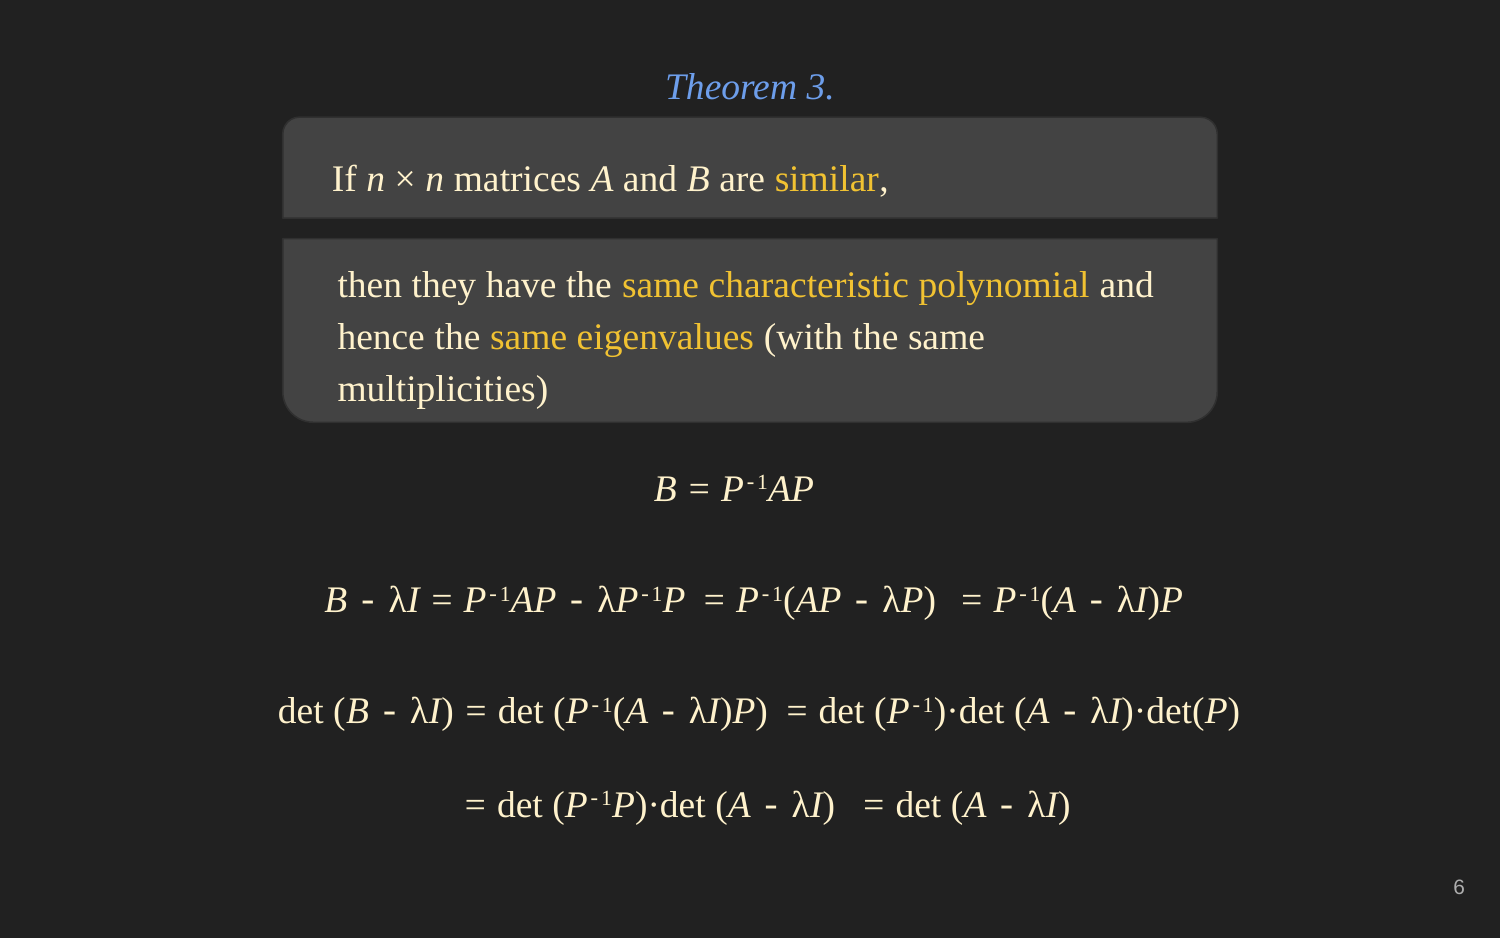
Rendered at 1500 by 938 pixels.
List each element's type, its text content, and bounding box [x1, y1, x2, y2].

text_box Theorem 3. [72, 41, 1428, 128]
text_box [282, 116, 1218, 219]
text_box = P-1(A - λI)P [933, 553, 1209, 634]
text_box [282, 238, 1218, 423]
slide_number ‹#› [1389, 849, 1480, 922]
text_box = P-1(AP - λP) [681, 553, 933, 634]
text_box = det (P-1P)·det (A - λI) [424, 755, 843, 842]
text_box B - λI = P-1AP - λP-1P [291, 550, 719, 638]
text_box = det (A - λI) [843, 755, 1088, 842]
text_box B = P-1AP [609, 439, 859, 526]
text_box det (B - λI) = det (P-1(A - λI)P) [240, 661, 765, 749]
text_box = det (P-1)·det (A - λI)·det(P) [765, 661, 1260, 749]
